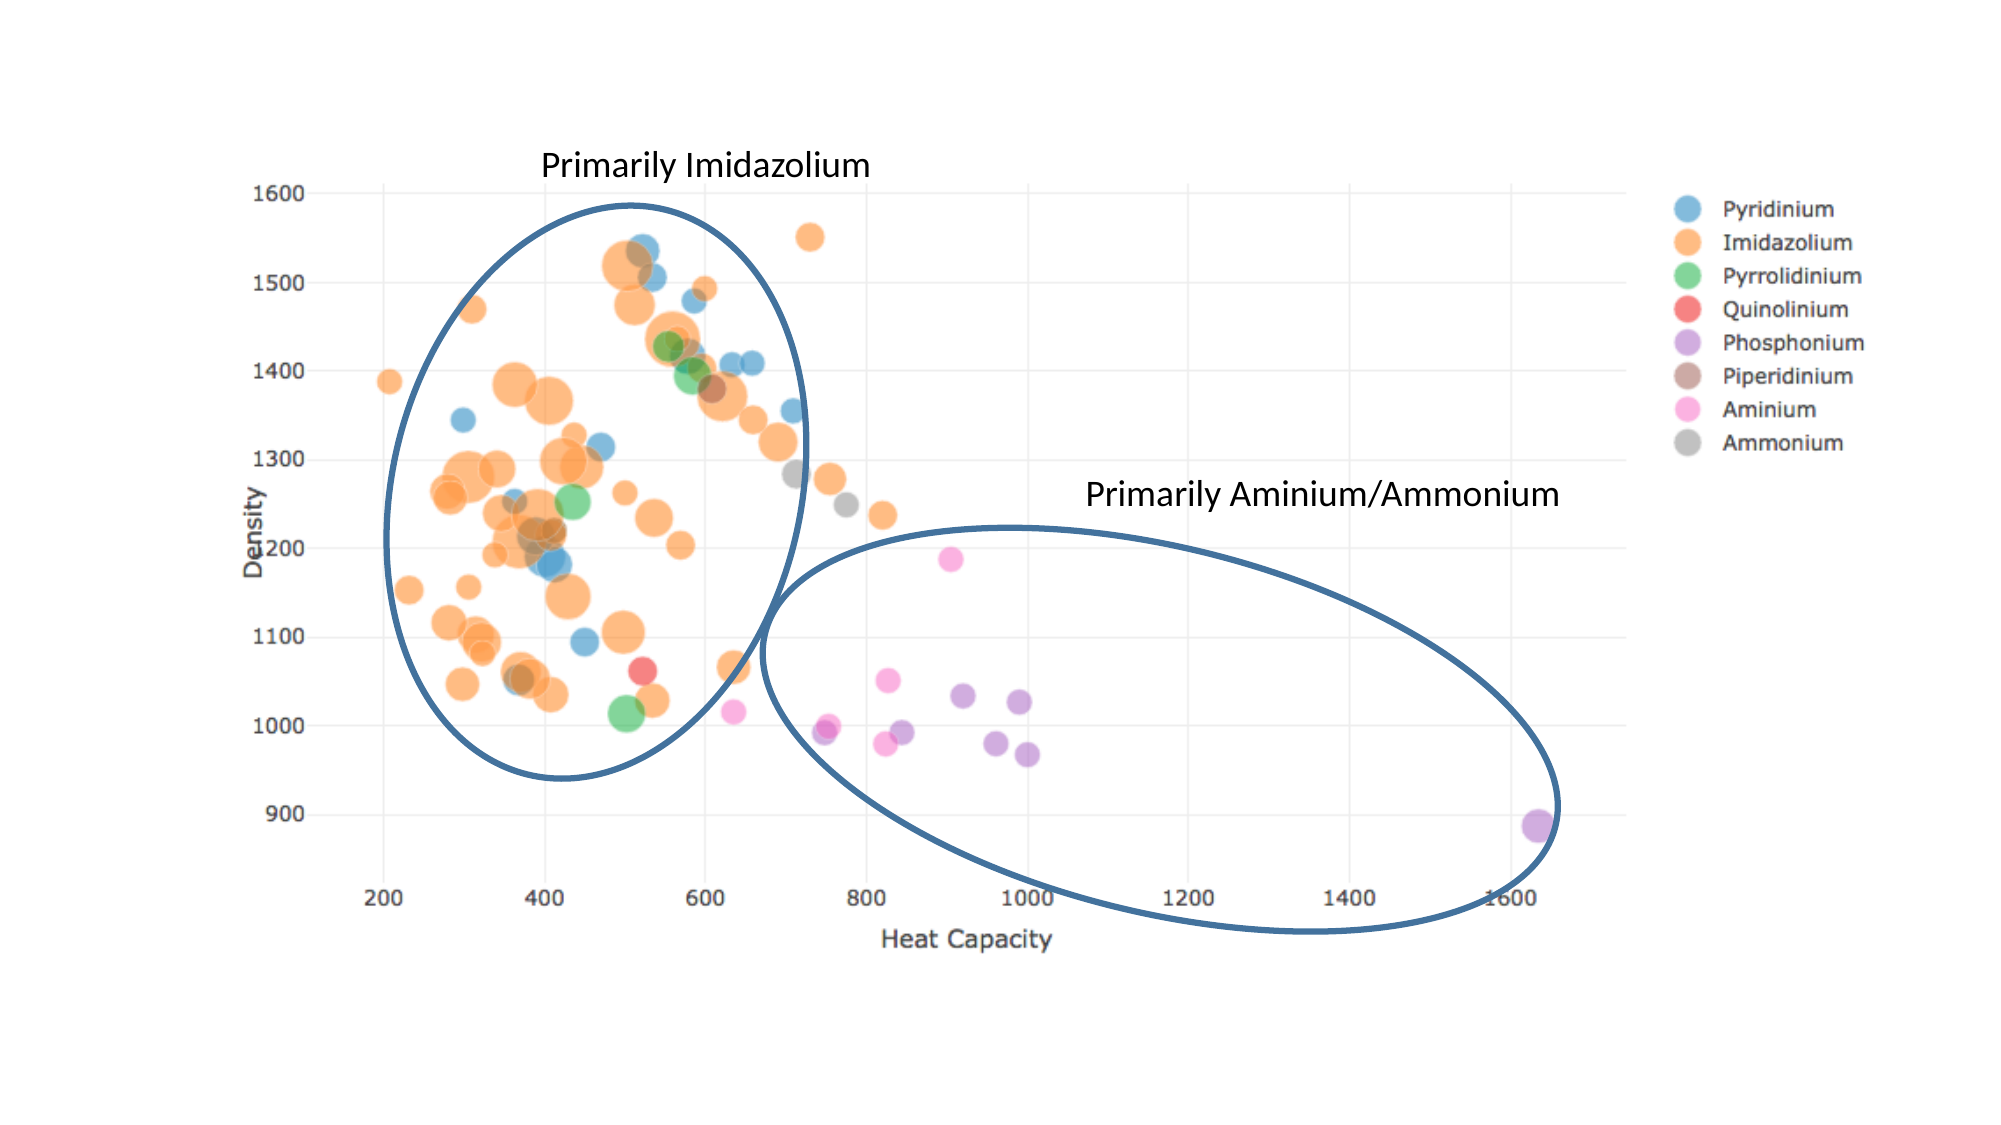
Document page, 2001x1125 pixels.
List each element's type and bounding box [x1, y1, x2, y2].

text_box [225, 132, 1876, 964]
